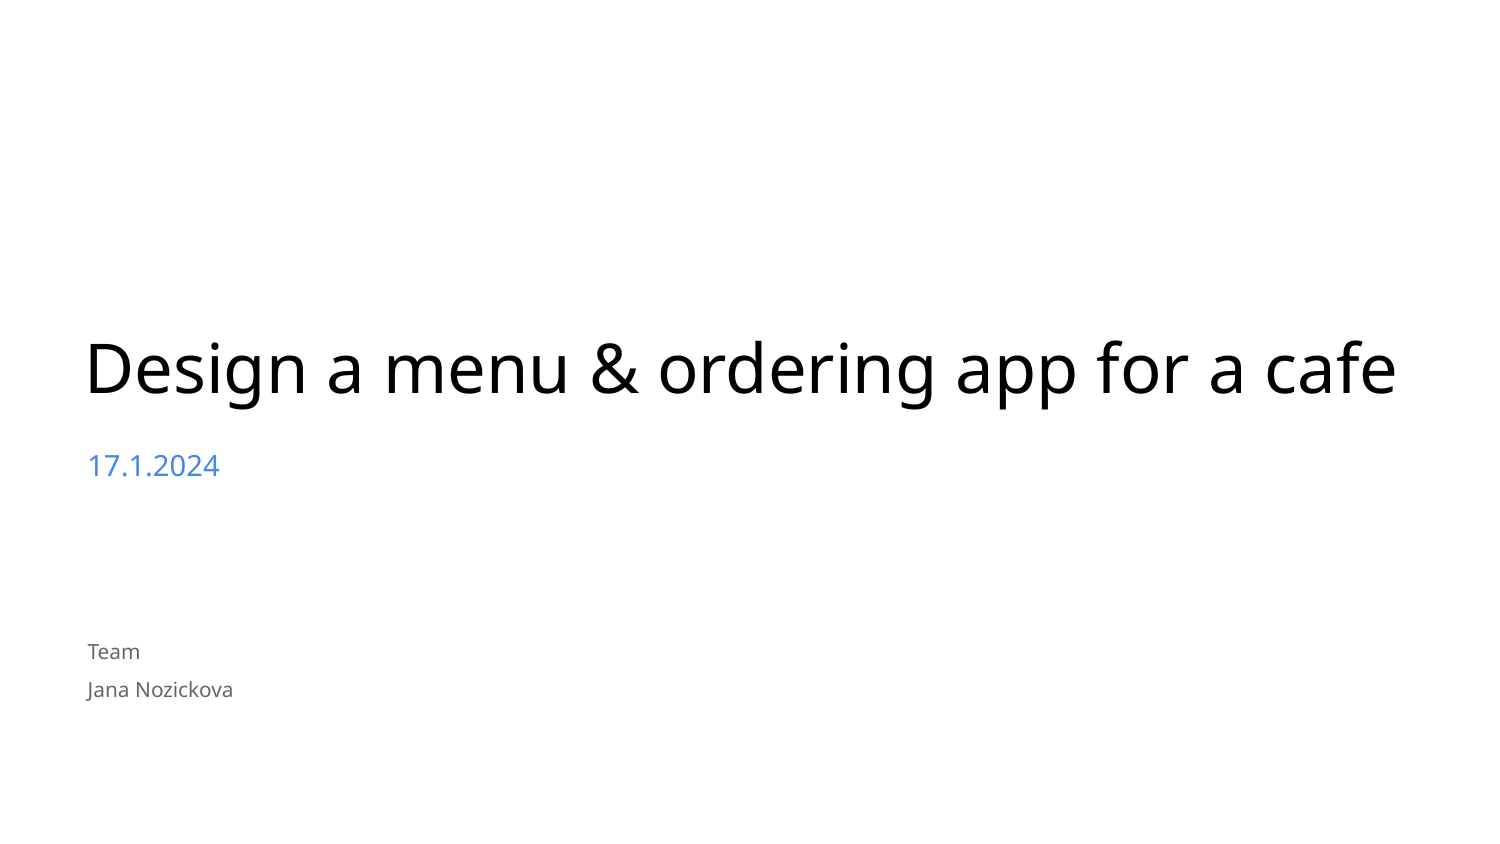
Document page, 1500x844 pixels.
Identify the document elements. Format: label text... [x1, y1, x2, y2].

text_box Design a menu & ordering app for a cafe [69, 193, 1416, 539]
text_box 17.1.2024 [72, 410, 1397, 515]
text_box Team Jana Nozickova [72, 611, 416, 752]
